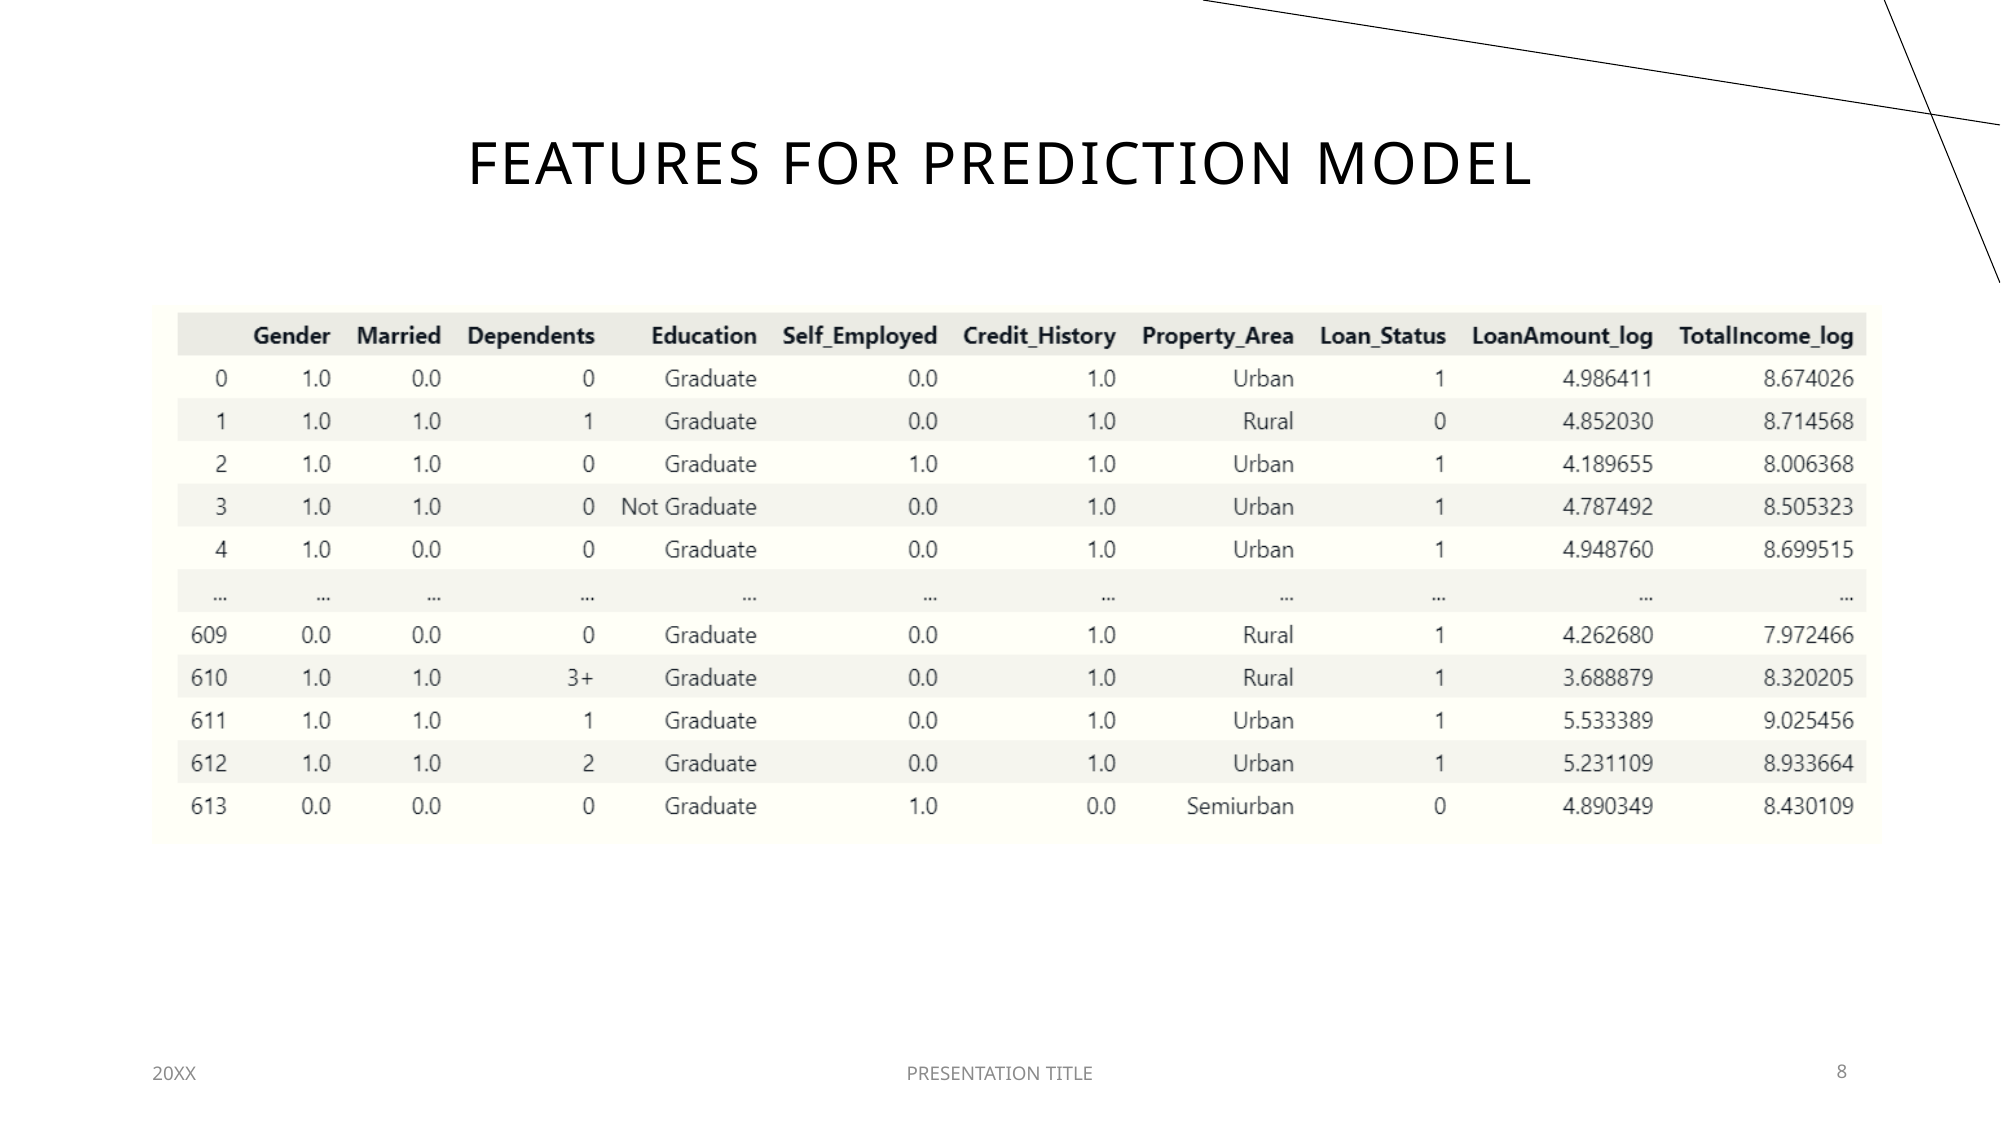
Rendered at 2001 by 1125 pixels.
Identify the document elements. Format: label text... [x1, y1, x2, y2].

slide_number 8 [1412, 1042, 1863, 1103]
footer PRESENTATION TITLE [662, 1042, 1338, 1103]
text_box FEATURES FOR PREDICTION MODEL [292, 126, 1708, 205]
slide_number 20XX [137, 1042, 588, 1103]
picture [152, 305, 1882, 844]
